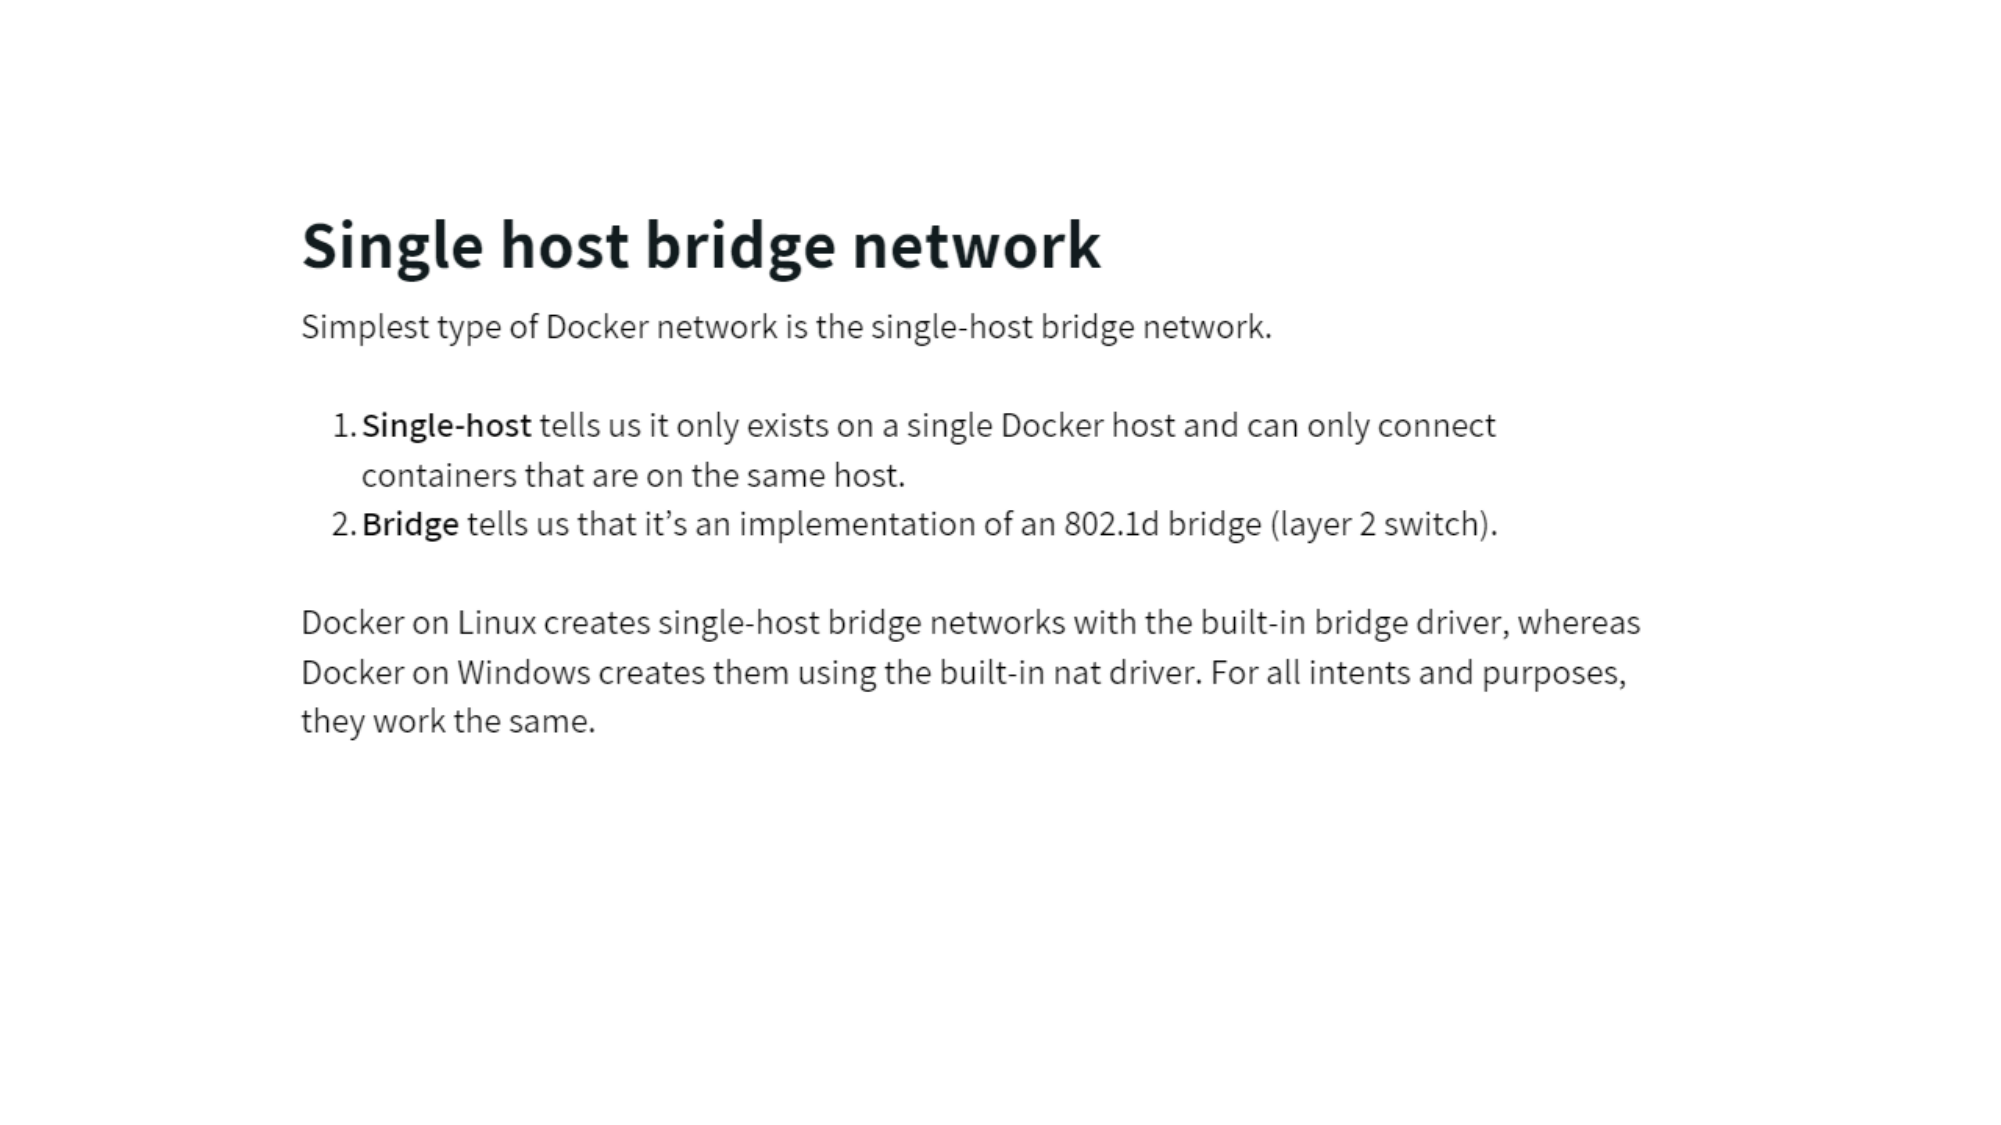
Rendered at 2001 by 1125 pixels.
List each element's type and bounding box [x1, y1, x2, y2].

picture [238, 207, 1700, 872]
